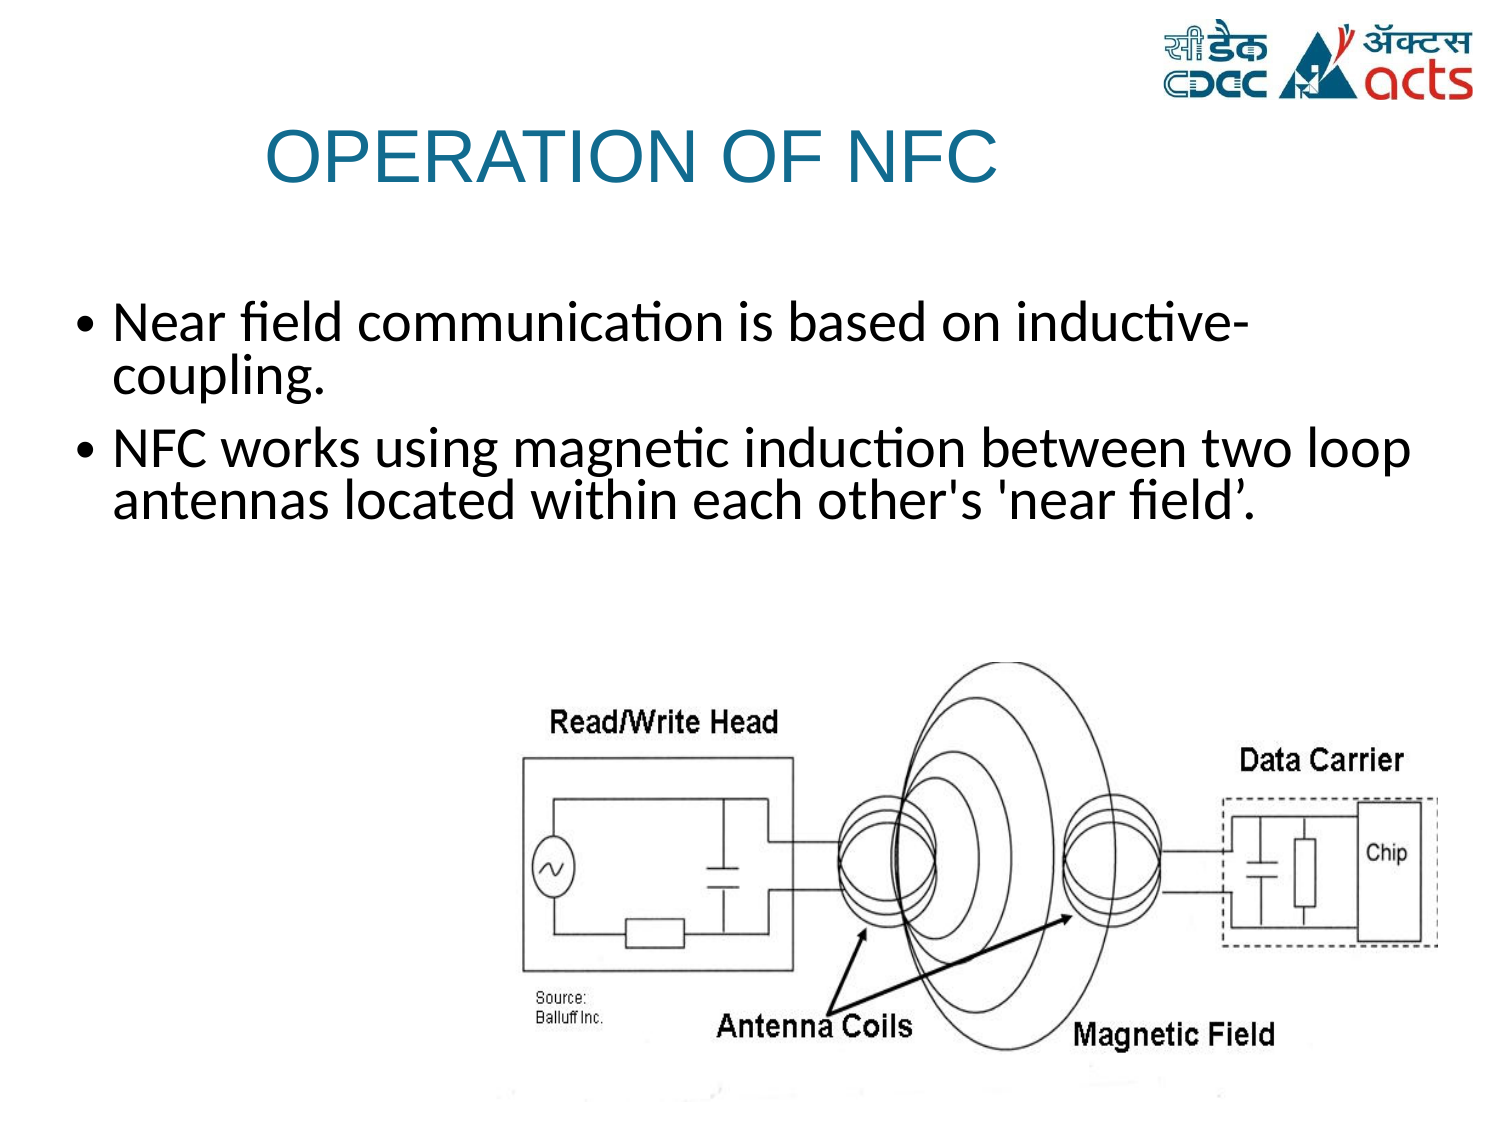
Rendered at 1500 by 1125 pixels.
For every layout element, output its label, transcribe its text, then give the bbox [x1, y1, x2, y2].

list Near field communication is based on inductive-coupling. NFC works using magnetic induction between two loop antennas located within each other's 'near field’. [75, 299, 1425, 1043]
picture [1163, 19, 1473, 100]
picture [487, 662, 1438, 1103]
title OPERATION OF NFC [264, 121, 1236, 211]
